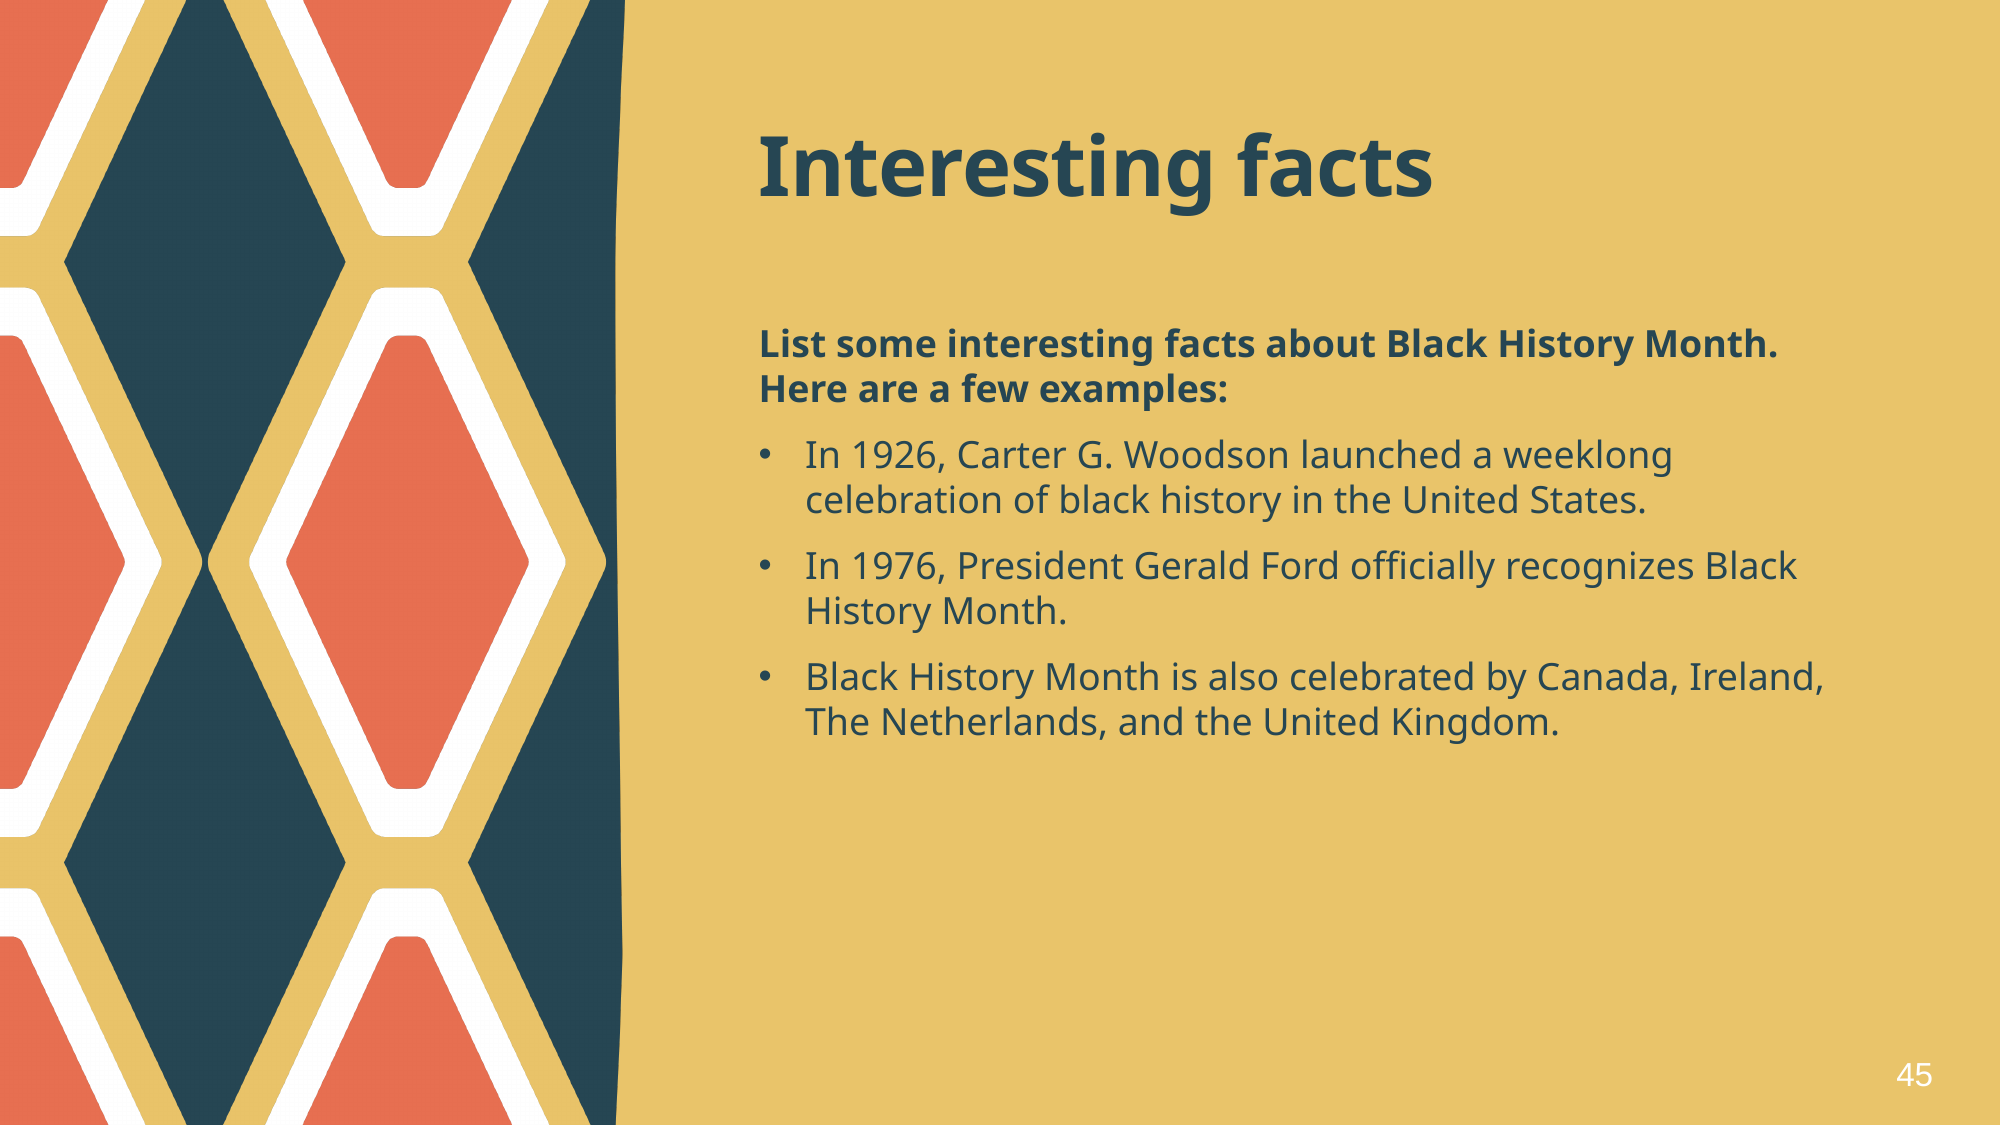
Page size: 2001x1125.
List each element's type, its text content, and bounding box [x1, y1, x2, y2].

picture [0, 0, 625, 1125]
list List some interesting facts about Black History Month. Here are a few examples: In 1926, Carter G. Woodson launched a weeklong celebration of black history in the United States. In 1976, President Gerald Ford officially recognizes Black History Month. Black History Month is also celebrated by Canada, Ireland, The Netherlands, and the United Kingdom. [743, 312, 1885, 850]
title Interesting facts [743, 117, 1885, 312]
slide_number 45 [1498, 1042, 1949, 1103]
